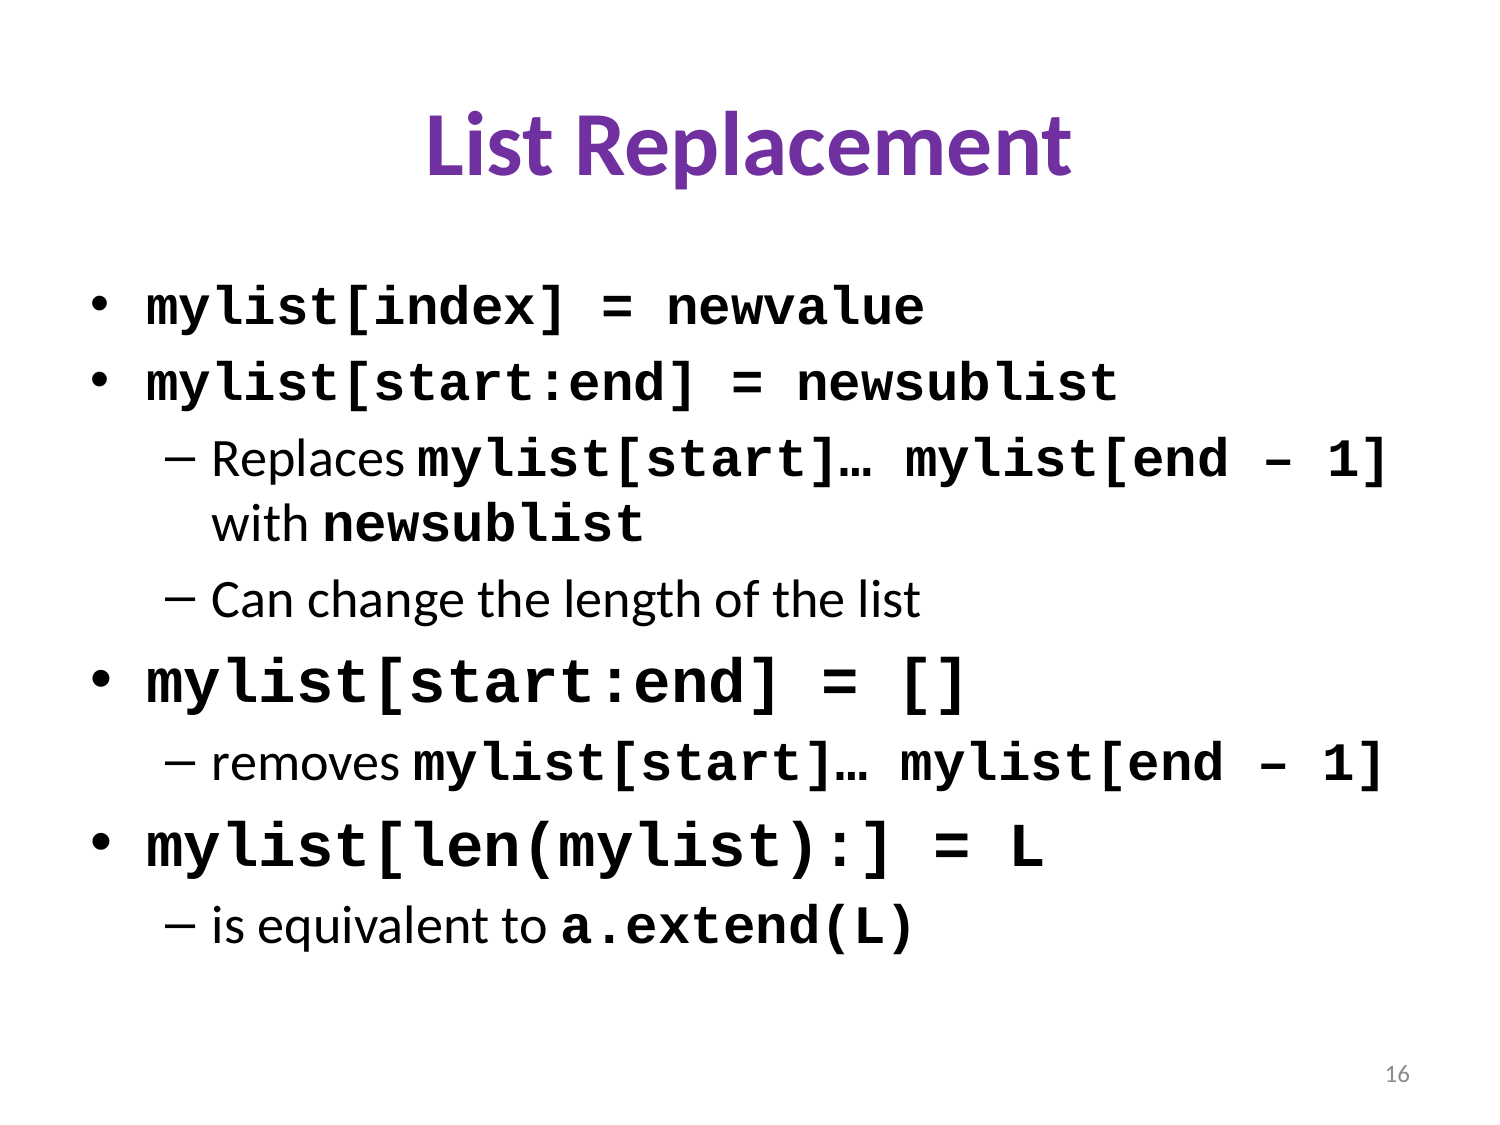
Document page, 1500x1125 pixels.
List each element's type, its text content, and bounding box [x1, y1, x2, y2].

title List Replacement [75, 45, 1425, 233]
slide_number 16 [1074, 1042, 1425, 1103]
list mylist[index] = newvalue mylist[start:end] = newsublist Replaces mylist[start]… mylist[end – 1] with newsublist Can change the length of the list mylist[start:end] = [] removes mylist[start]… mylist[end – 1] mylist[len(mylist):] = L is equivalent to a.extend(L) [75, 262, 1425, 1005]
